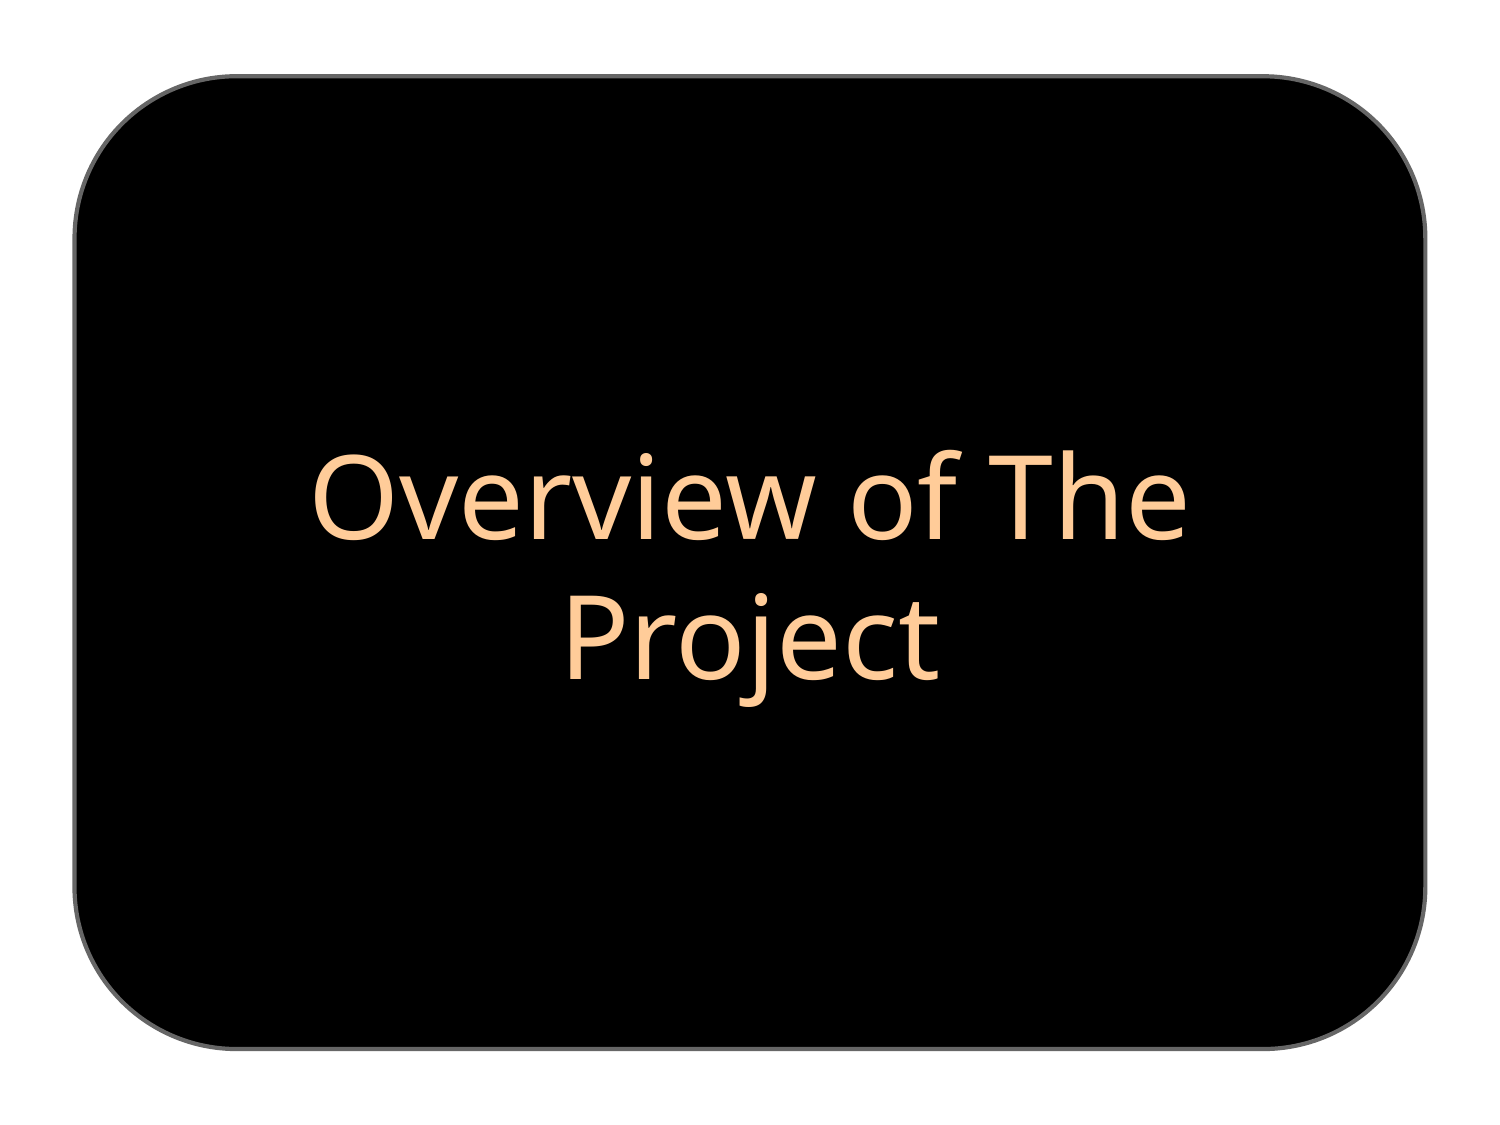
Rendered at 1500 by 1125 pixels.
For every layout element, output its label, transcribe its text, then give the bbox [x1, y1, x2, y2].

text_box Overview of The Project [74, 76, 1426, 1050]
